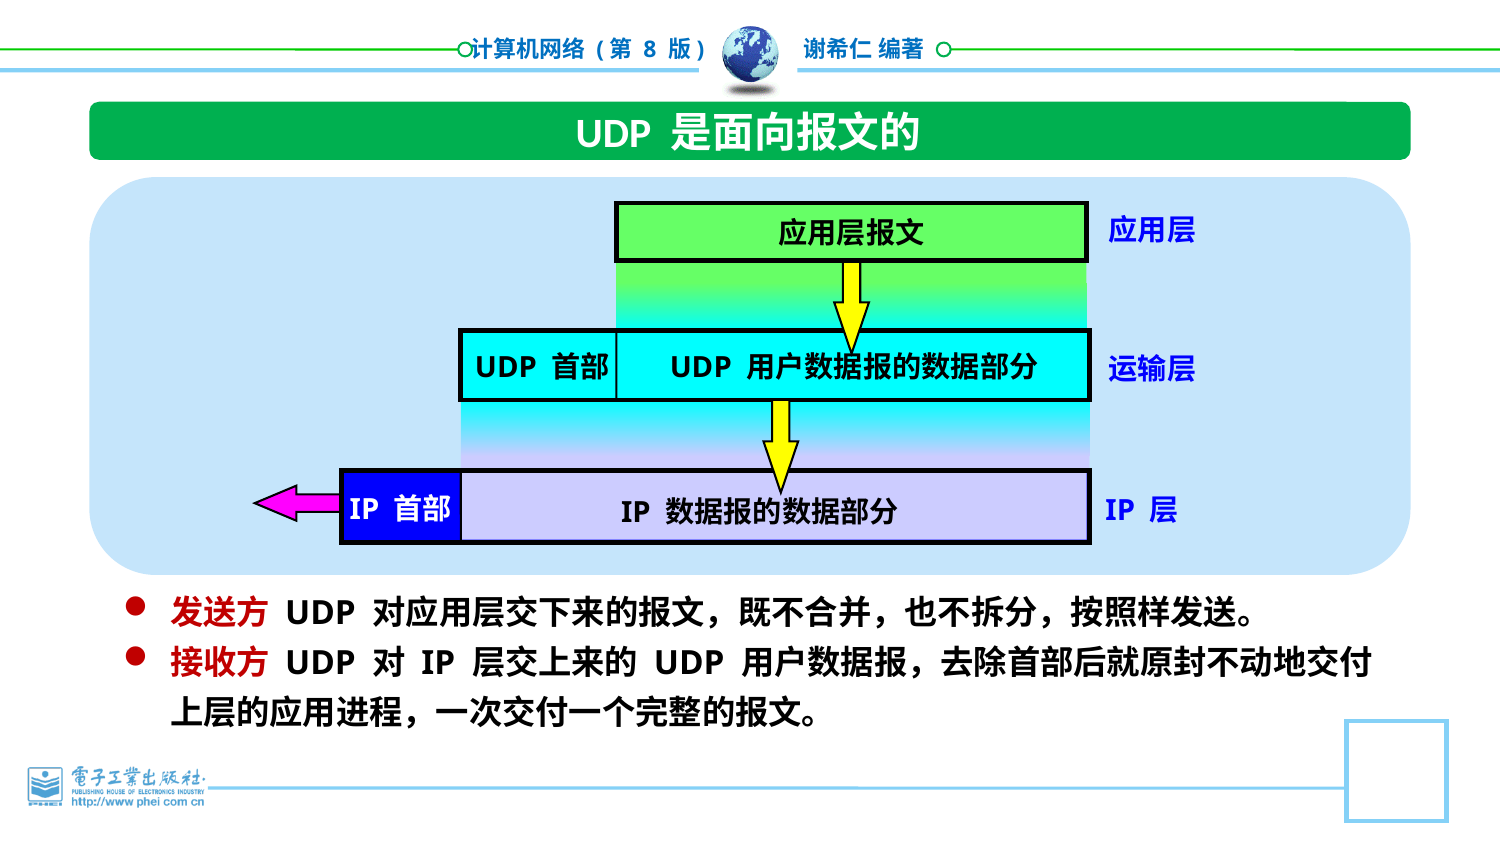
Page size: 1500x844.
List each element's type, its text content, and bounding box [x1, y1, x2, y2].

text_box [254, 202, 1212, 543]
text_box UDP 是面向报文的 [560, 97, 937, 163]
picture [720, 24, 780, 97]
text_box [89, 101, 560, 160]
text_box [937, 101, 1411, 160]
text_box [87, 175, 1413, 573]
picture [23, 764, 208, 809]
text_box 发送方 UDP 对应用层交下来的报文，既不合并，也不拆分，按照样发送。 接收方 UDP 对 IP 层交上来的 UDP 用户数据报，去除首部后就原封不动地交付上层的应用进程，一次交付一个完整的报文。 [108, 573, 1412, 739]
